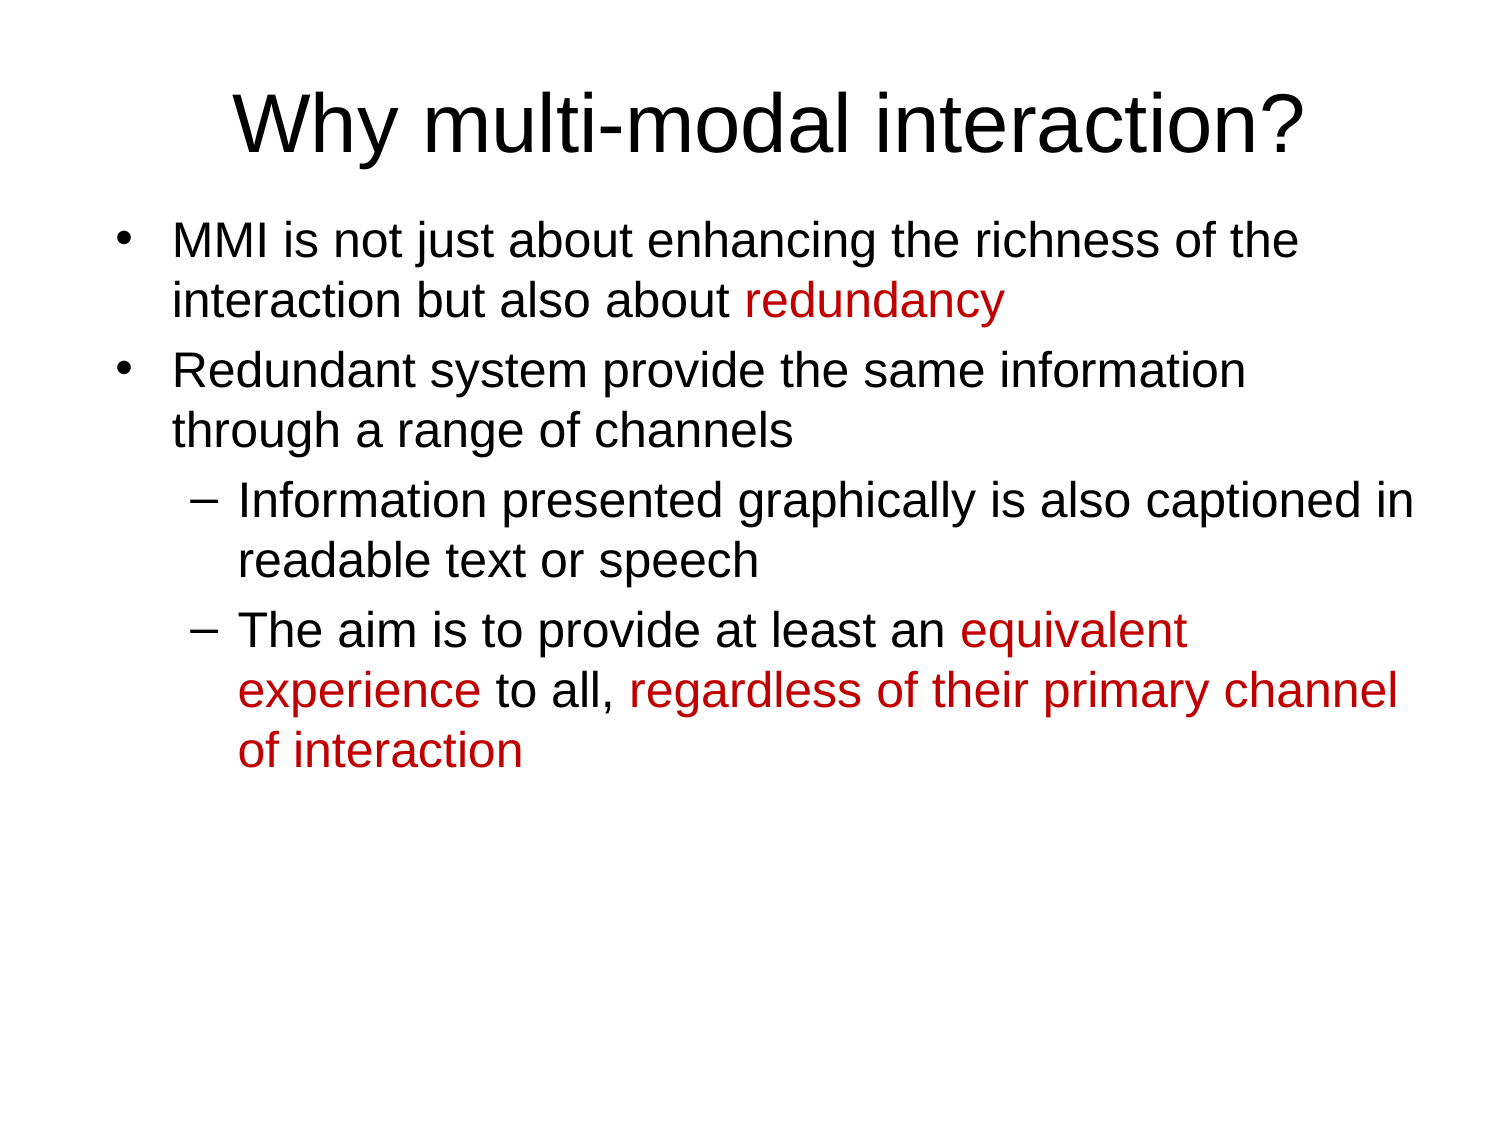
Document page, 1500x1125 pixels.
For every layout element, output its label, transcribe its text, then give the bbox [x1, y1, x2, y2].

list MMI is not just about enhancing the richness of the interaction but also about redundancy Redundant system provide the same information through a range of channels Information presented graphically is also captioned in readable text or speech The aim is to provide at least an equivalent experience to all, regardless of their primary channel of interaction [100, 200, 1438, 1000]
title Why multi-modal interaction? [100, 37, 1438, 200]
